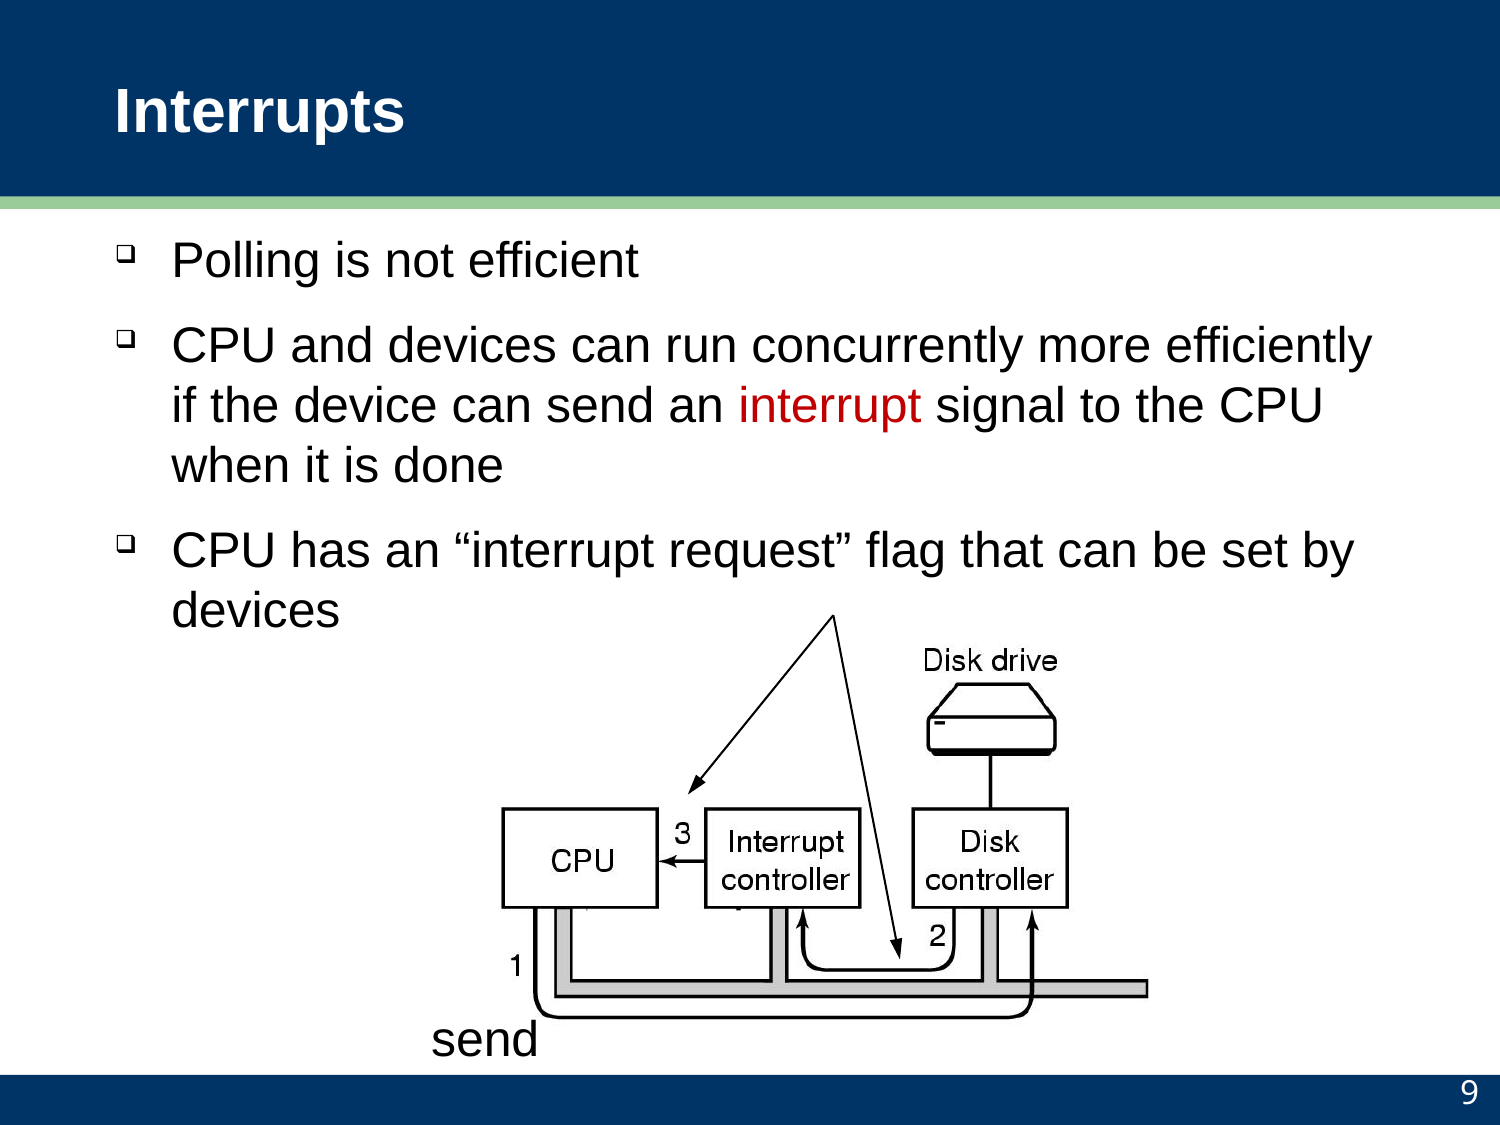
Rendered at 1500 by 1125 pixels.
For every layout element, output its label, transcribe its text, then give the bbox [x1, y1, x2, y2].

text_box send [411, 999, 559, 1075]
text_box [496, 627, 1151, 1038]
list Polling is not efficient CPU and devices can run concurrently more efficiently if the device can send an interrupt signal to the CPU when it is done CPU has an “interrupt request” flag that can be set by devices [99, 220, 1400, 1071]
title Interrupts [99, 7, 1400, 208]
slide_number 9 [1181, 1076, 1495, 1124]
